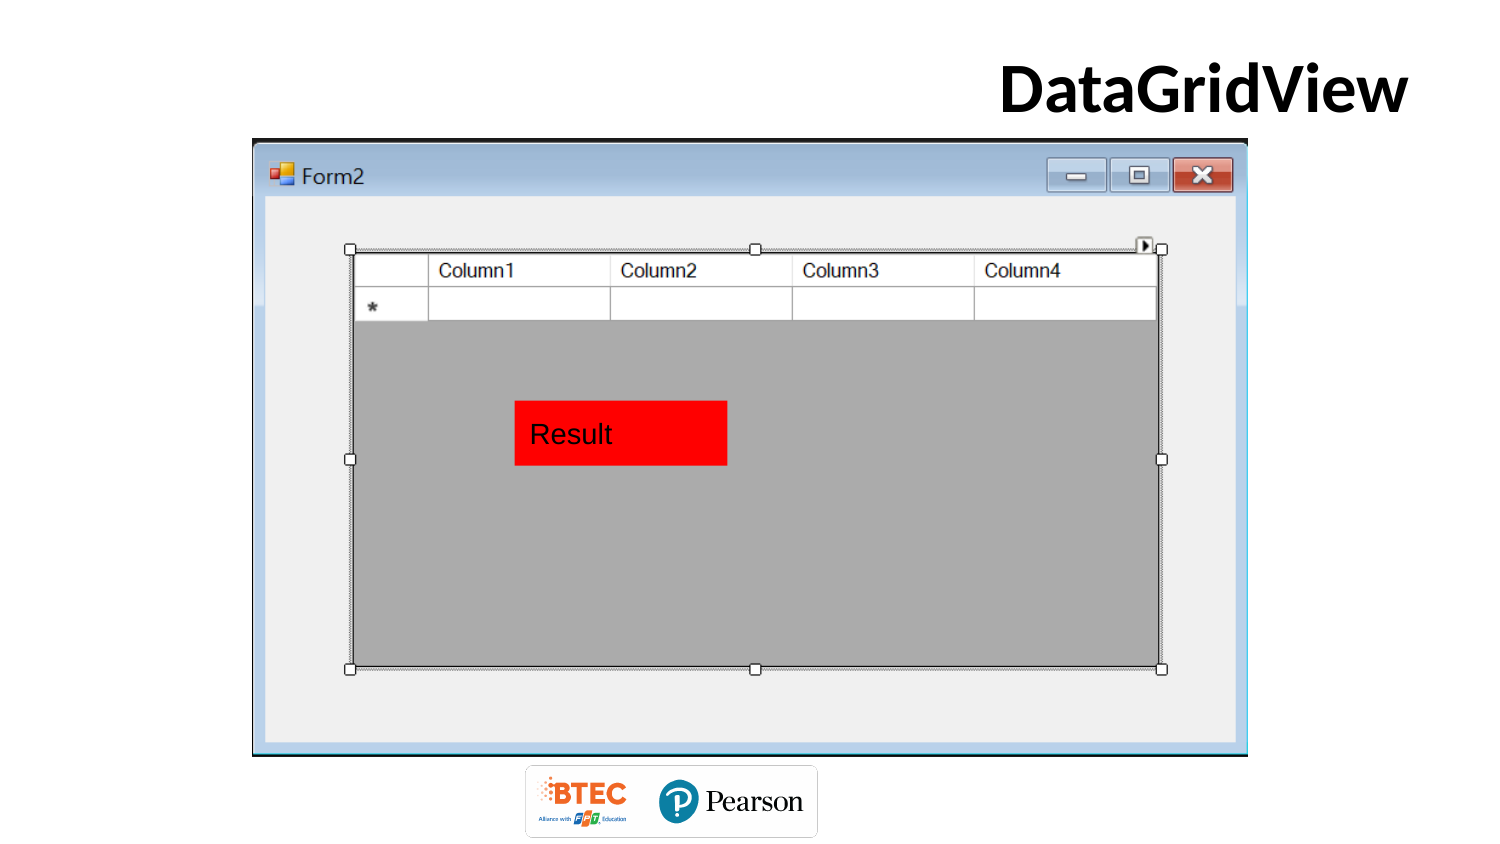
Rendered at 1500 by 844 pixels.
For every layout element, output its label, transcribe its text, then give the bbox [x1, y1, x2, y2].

picture [252, 138, 1248, 758]
title DataGridView [75, 33, 1425, 175]
picture [519, 759, 824, 844]
